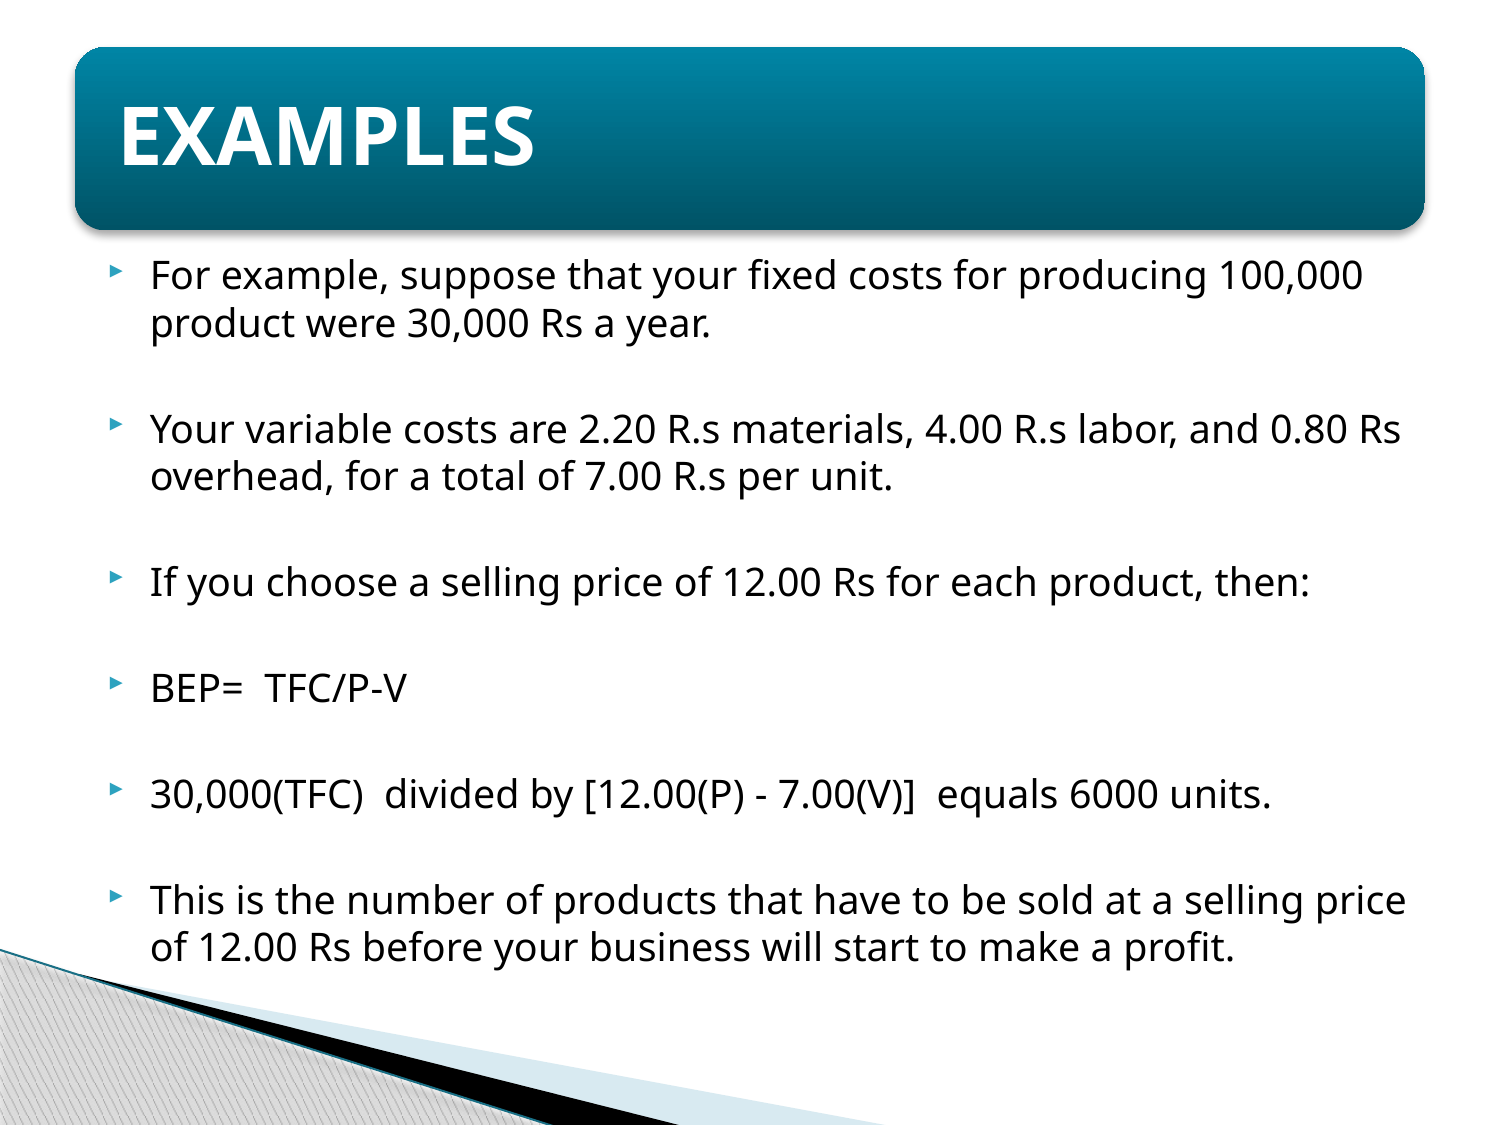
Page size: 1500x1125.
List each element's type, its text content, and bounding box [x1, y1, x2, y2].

list For example, suppose that your fixed costs for producing 100,000 product were 30,000 Rs a year. Your variable costs are 2.20 R.s materials, 4.00 R.s labor, and 0.80 Rs overhead, for a total of 7.00 R.s per unit. If you choose a selling price of 12.00 Rs for each product, then: BEP= TFC/P-V 30,000(TFC) divided by [12.00(P) - 7.00(V)] equals 6000 units. This is the number of products that have to be sold at a selling price of 12.00 Rs before your business will start to make a profit. [75, 243, 1425, 986]
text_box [74, 44, 1426, 233]
